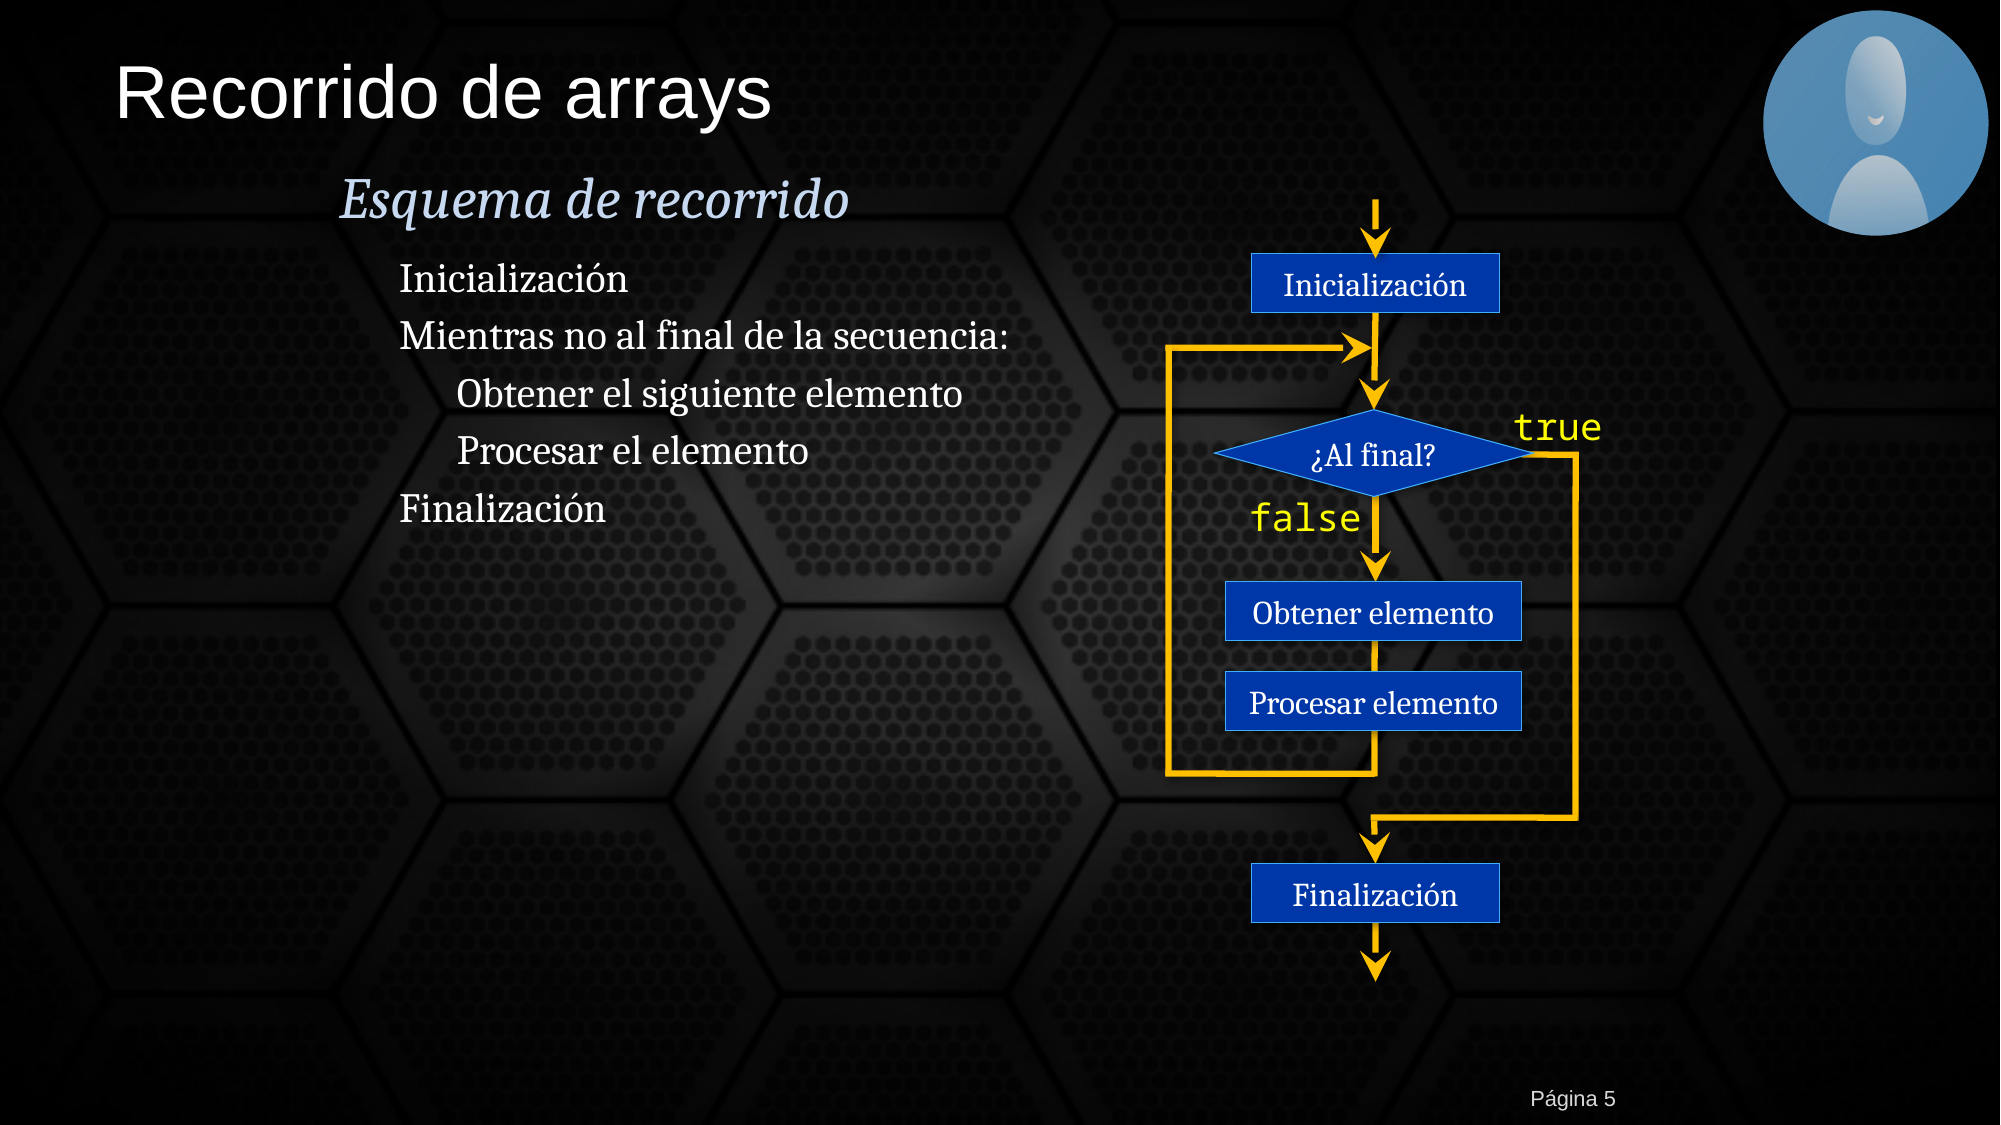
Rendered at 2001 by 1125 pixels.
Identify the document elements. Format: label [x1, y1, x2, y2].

picture [0, 0, 1996, 1125]
text_box [1251, 199, 1500, 312]
text_box [1225, 497, 1522, 777]
text_box [1214, 312, 1534, 497]
text_box [1251, 395, 1615, 982]
